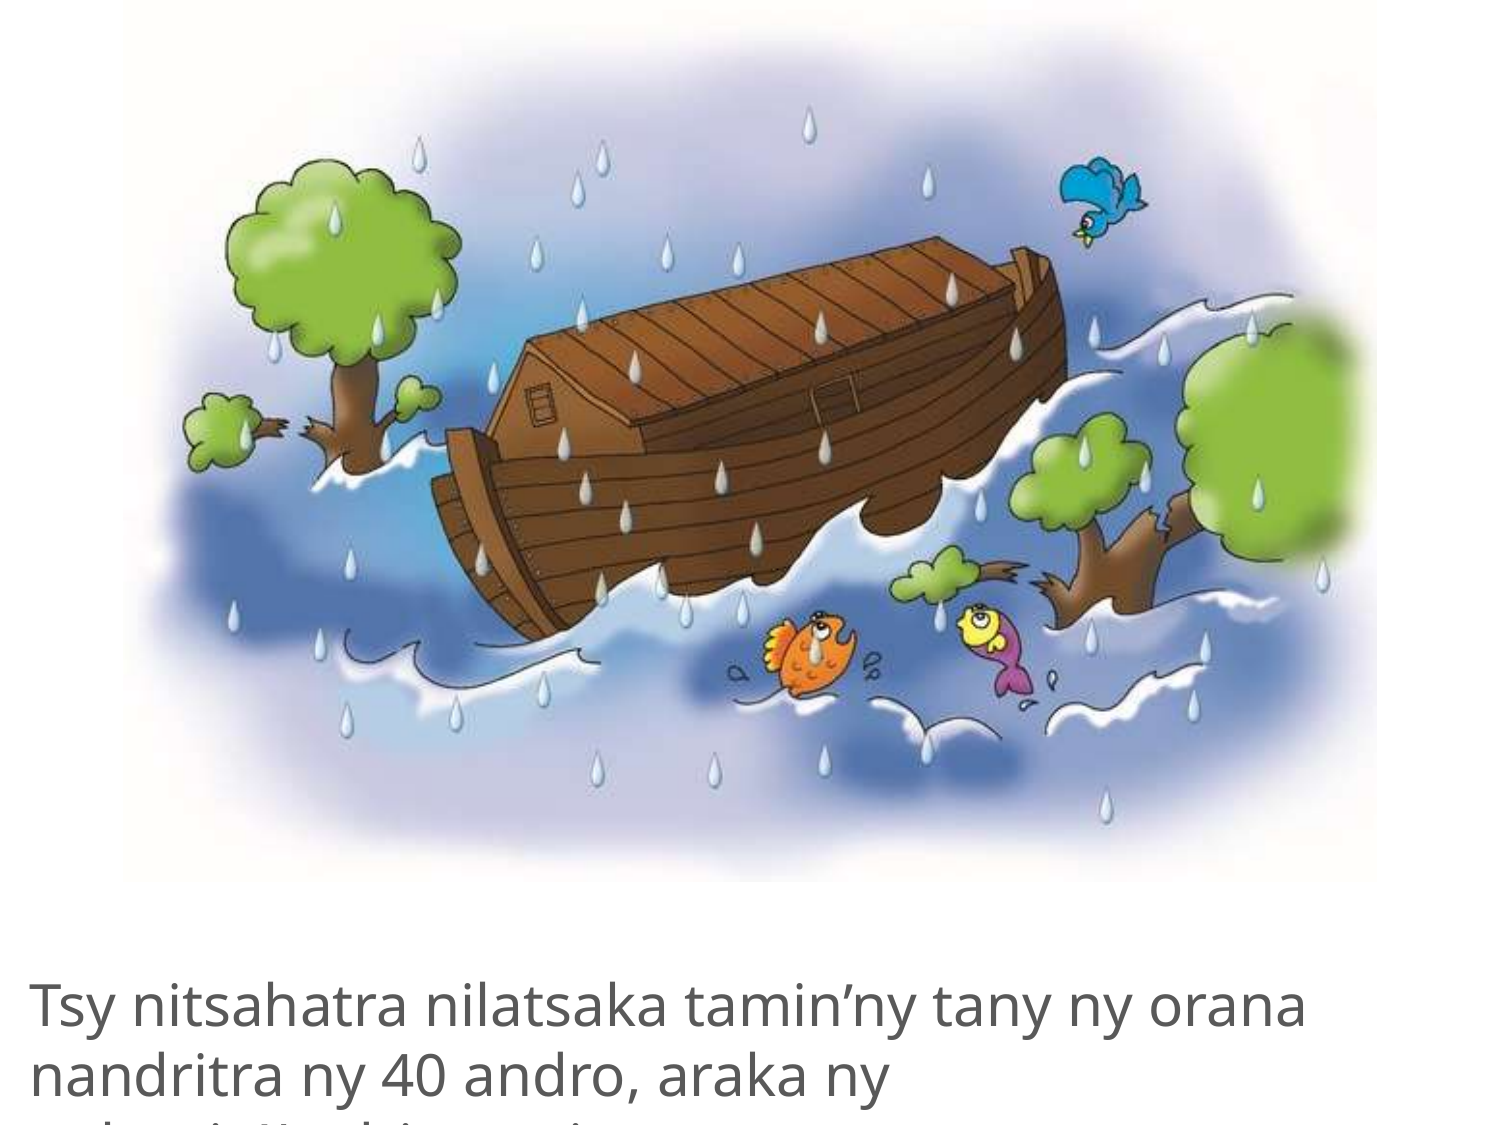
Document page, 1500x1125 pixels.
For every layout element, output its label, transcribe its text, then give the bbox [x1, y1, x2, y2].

picture [122, 0, 1377, 882]
text_box Tsy nitsahatra nilatsaka tamin’ny tany ny orana nandritra ny 40 andro, araka ny nolazain’Andriamanitra. [14, 961, 1500, 1125]
